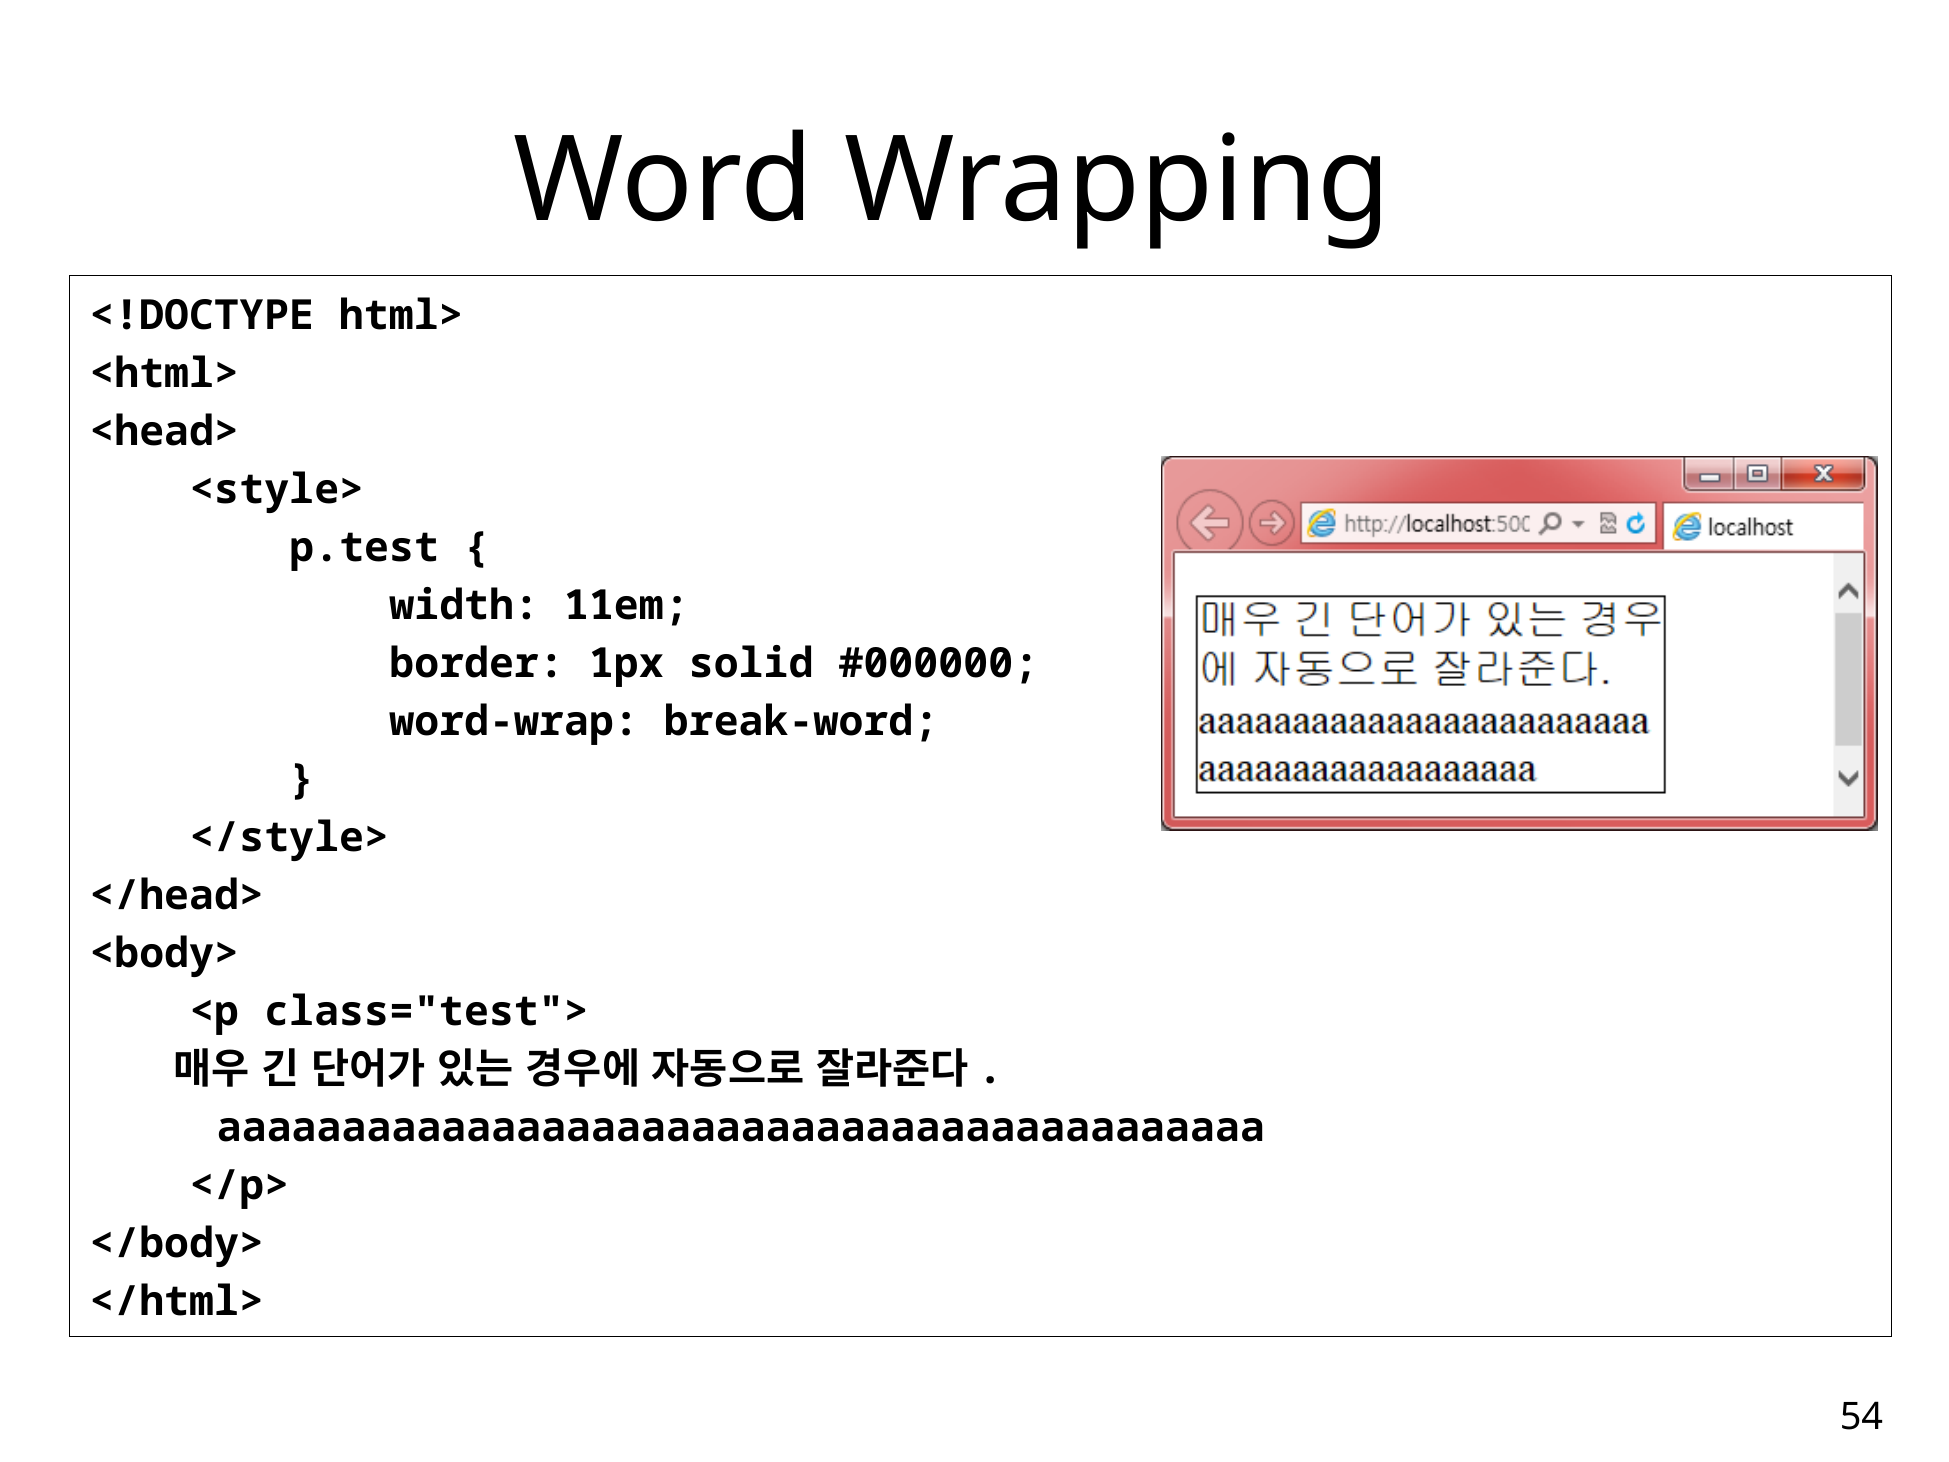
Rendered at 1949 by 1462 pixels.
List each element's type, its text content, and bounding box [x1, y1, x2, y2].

slide_number 54 [1496, 1372, 1899, 1462]
text_box <!DOCTYPE html> <html> <head> <style> p.test { width: 11em; border: 1px solid #000000; word-wrap: break-word; } </style> </head> <body> <p class="test"> 매우 긴 단어가 있는 경우에 자동으로 잘라준다. aaaaaaaaaaaaaaaaaaaaaaaaaaaaaaaaaaaaaaaaaa </p> </body> </html> [69, 275, 1892, 1337]
picture [1160, 456, 1878, 832]
title Word Wrapping [156, 92, 1749, 255]
